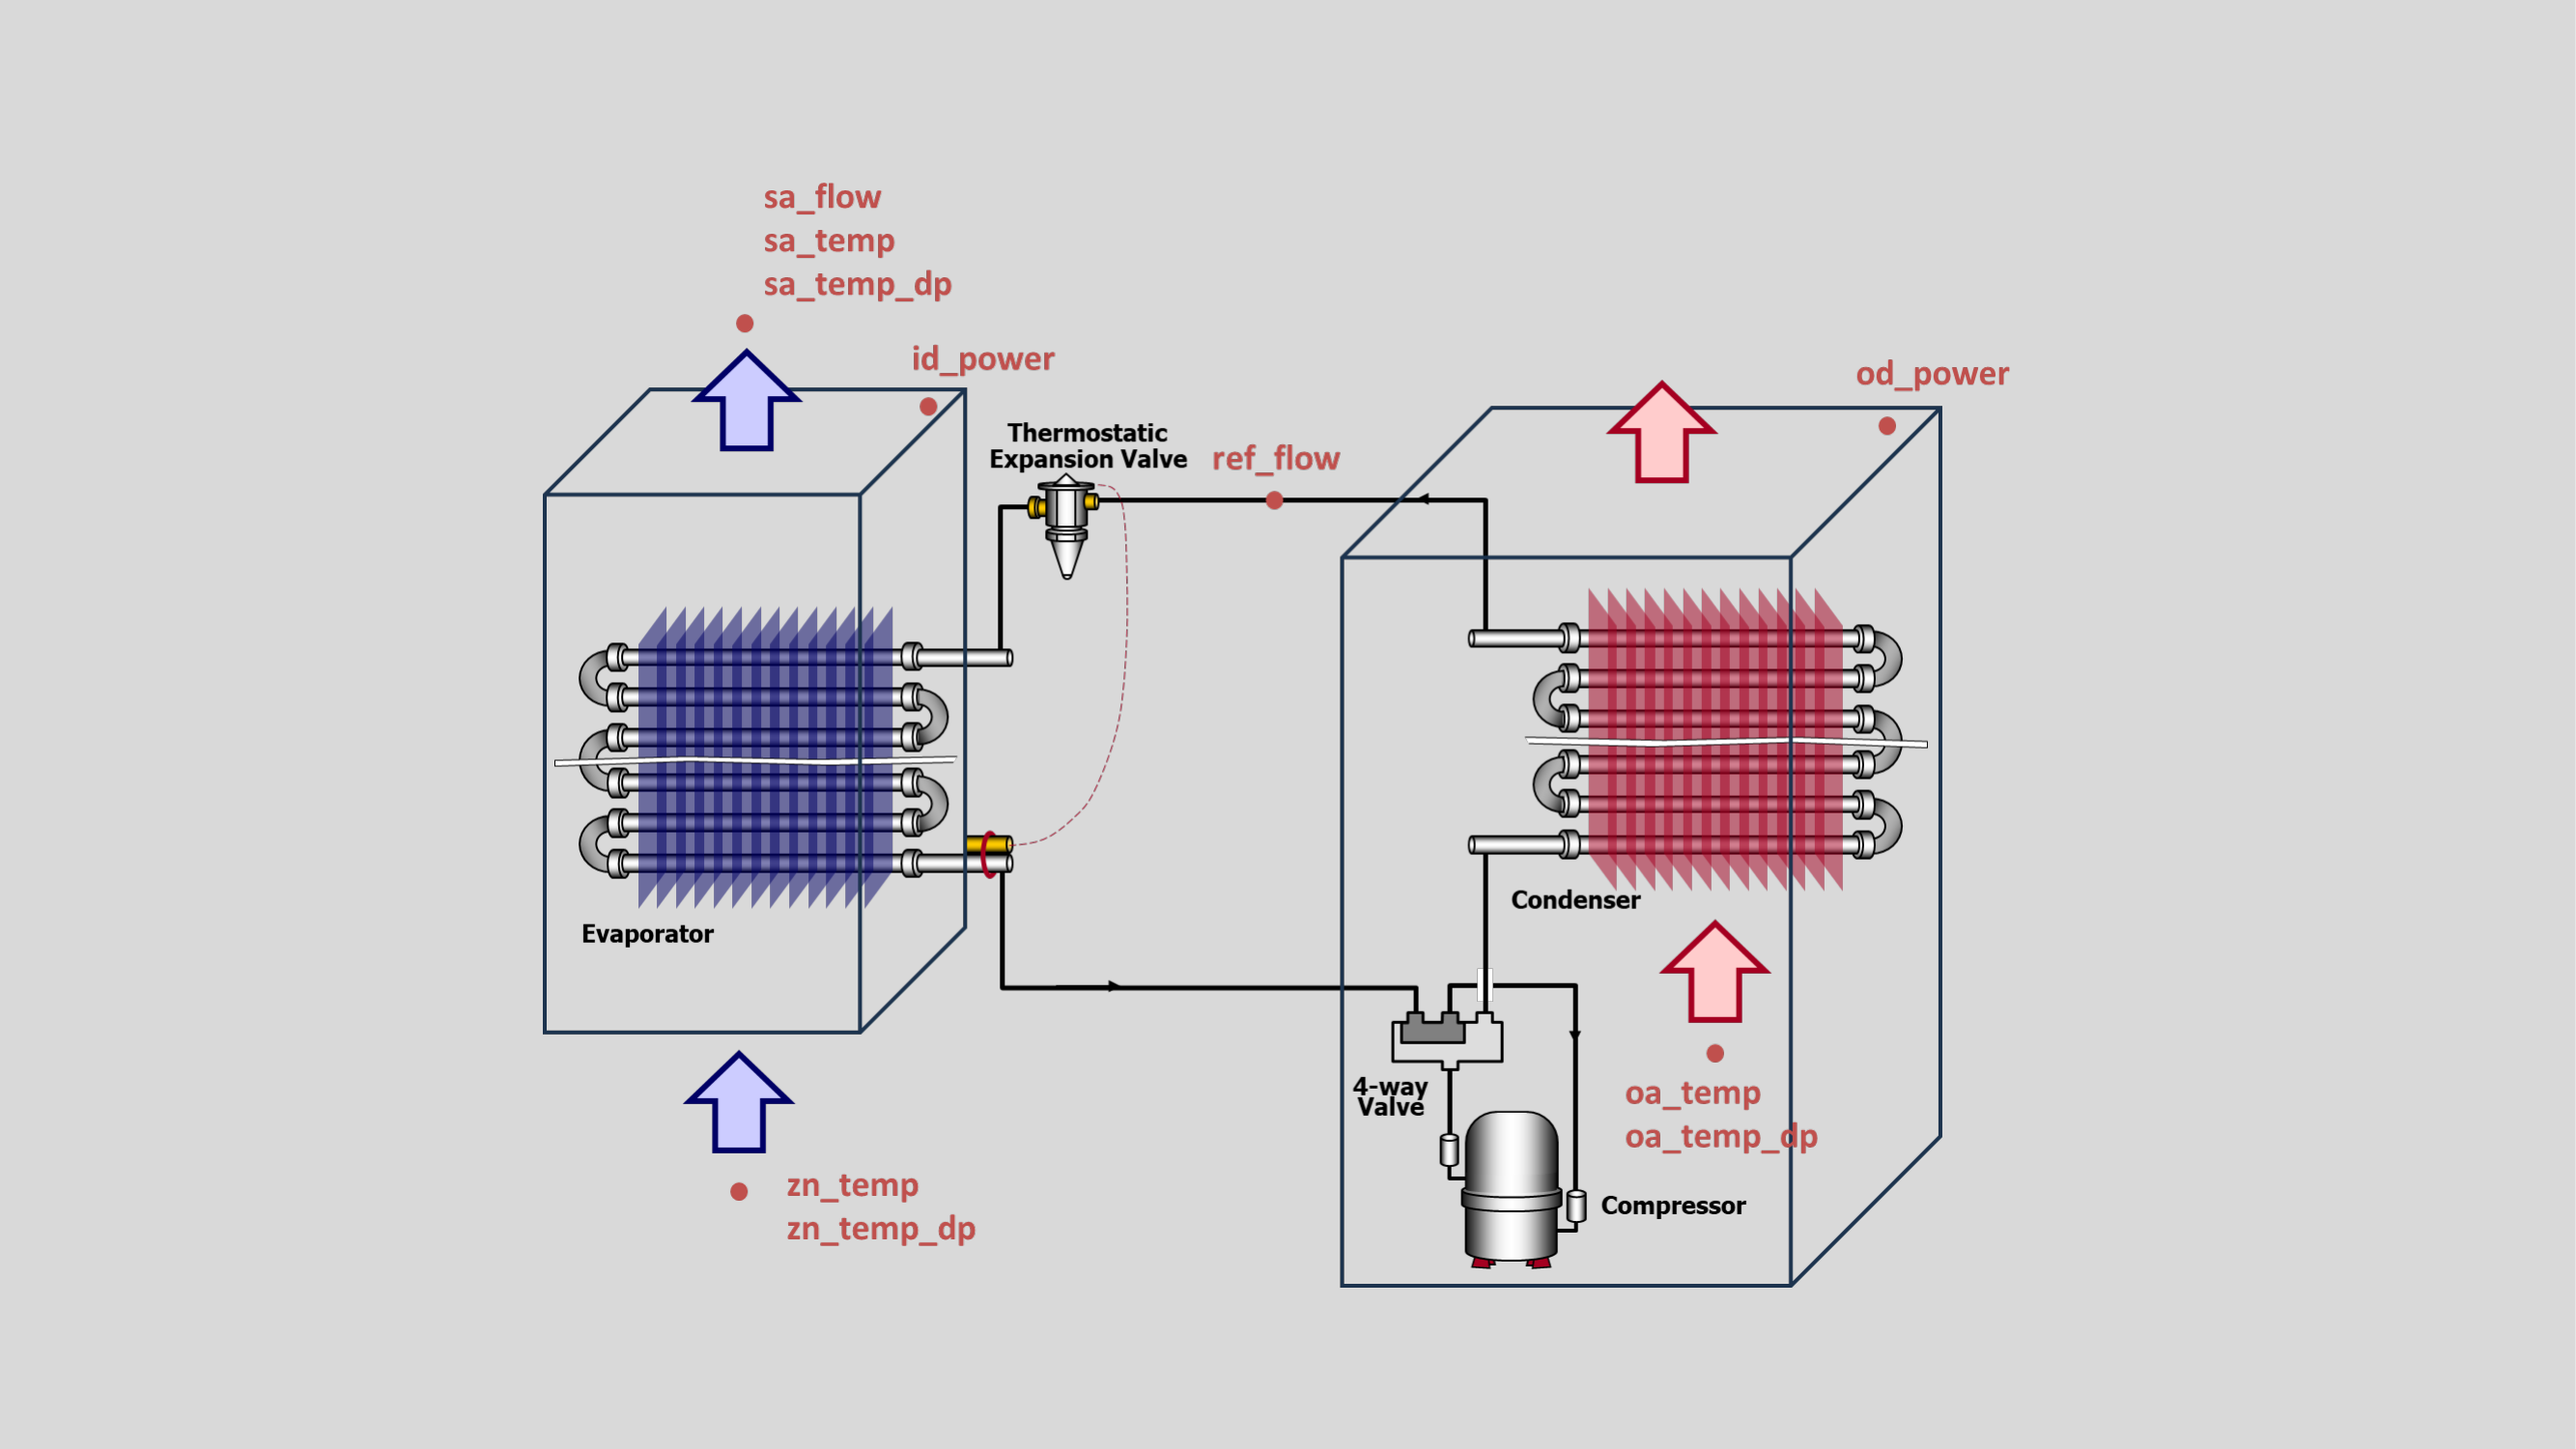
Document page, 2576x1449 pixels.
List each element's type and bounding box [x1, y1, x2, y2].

picture [542, 161, 2033, 1288]
